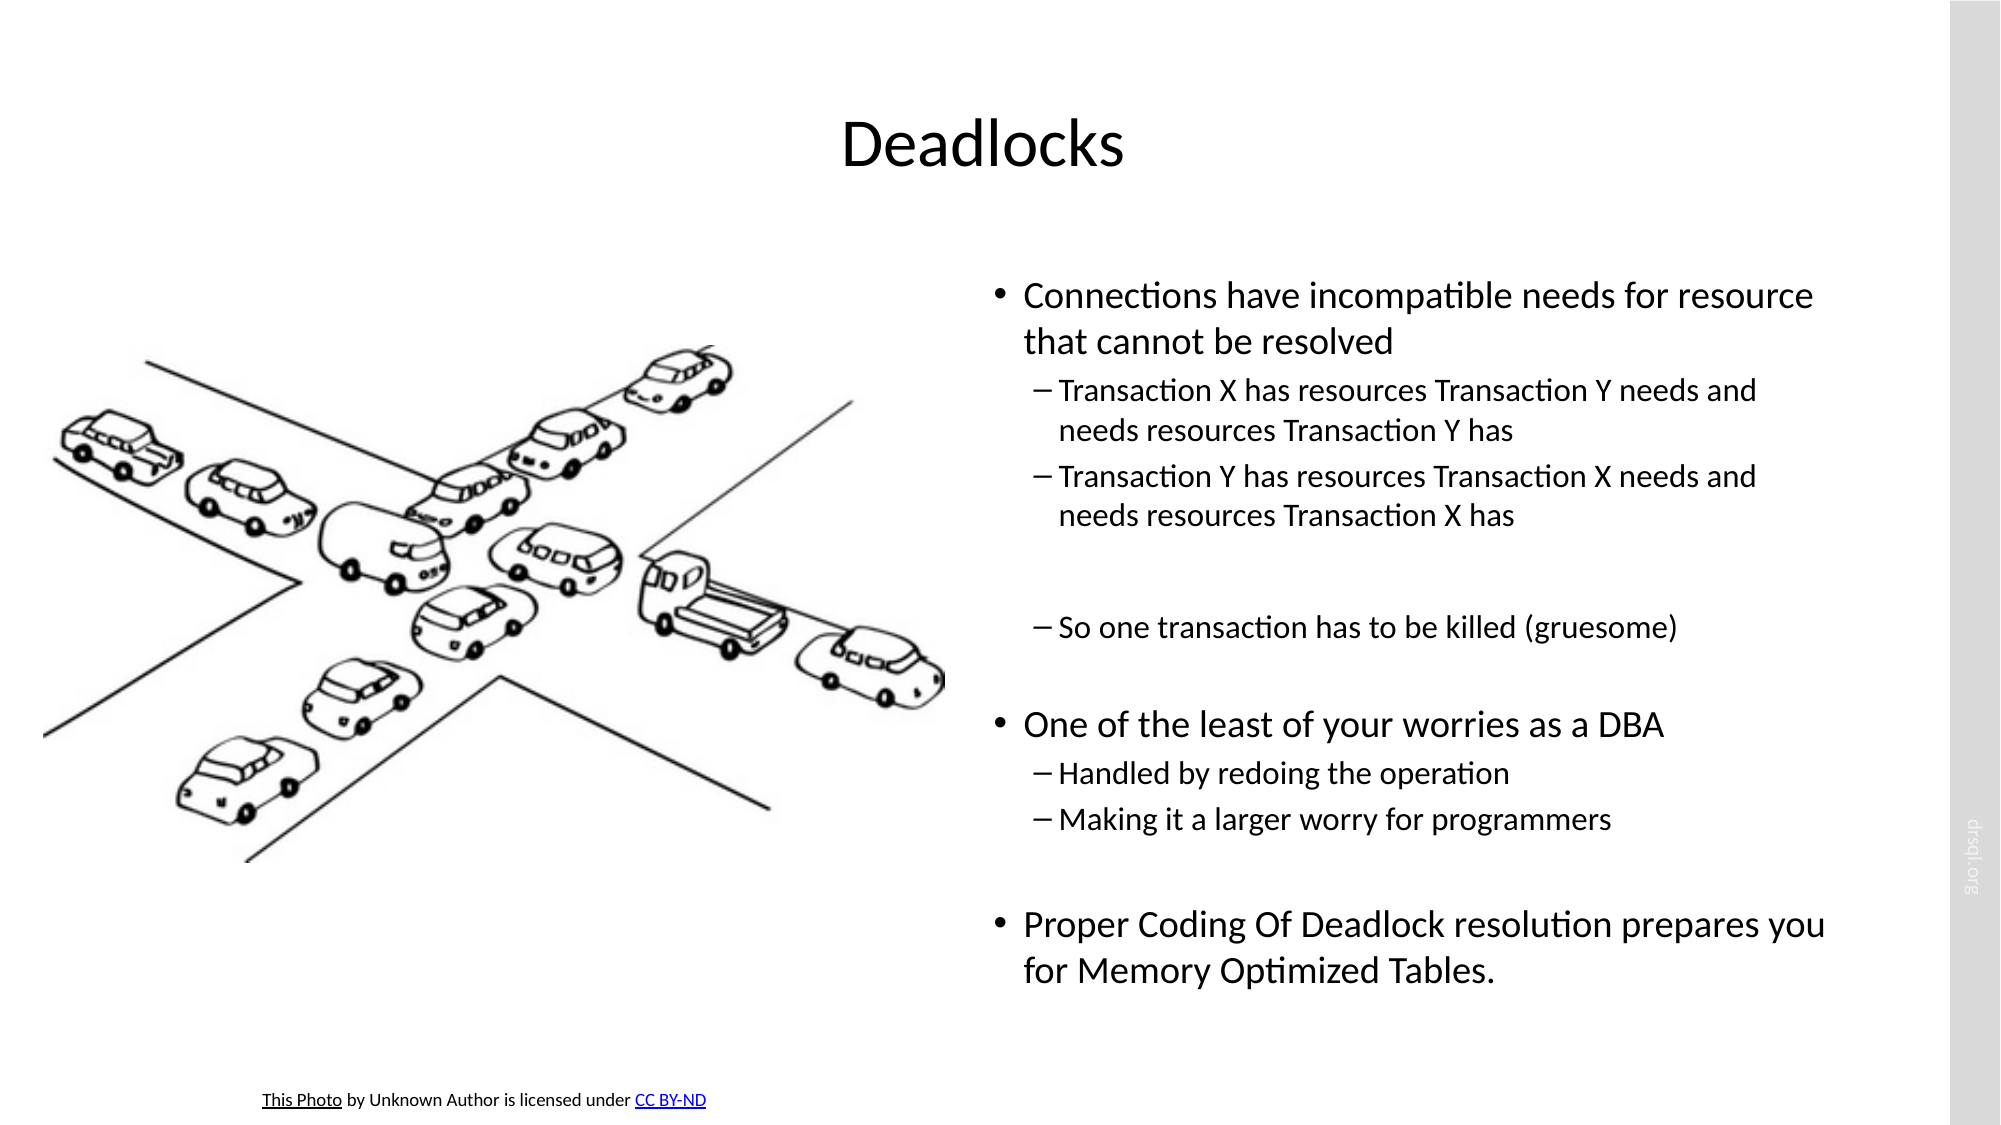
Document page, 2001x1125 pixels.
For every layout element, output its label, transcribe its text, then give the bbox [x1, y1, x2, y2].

title Deadlocks [99, 45, 1867, 233]
text_box This Photo by Unknown Author is licensed under CC BY-ND [247, 1079, 740, 1118]
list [43, 345, 945, 863]
list Connections have incompatible needs for resource that cannot be resolved Transaction X has resources Transaction Y needs and needs resources Transaction Y has Transaction Y has resources Transaction X needs and needs resources Transaction X has So one transaction has to be killed (gruesome) One of the least of your worries as a DBA Handled by redoing the operation Making it a larger worry for programmers Proper Coding Of Deadlock resolution prepares you for Memory Optimized Tables. [978, 262, 1846, 1005]
